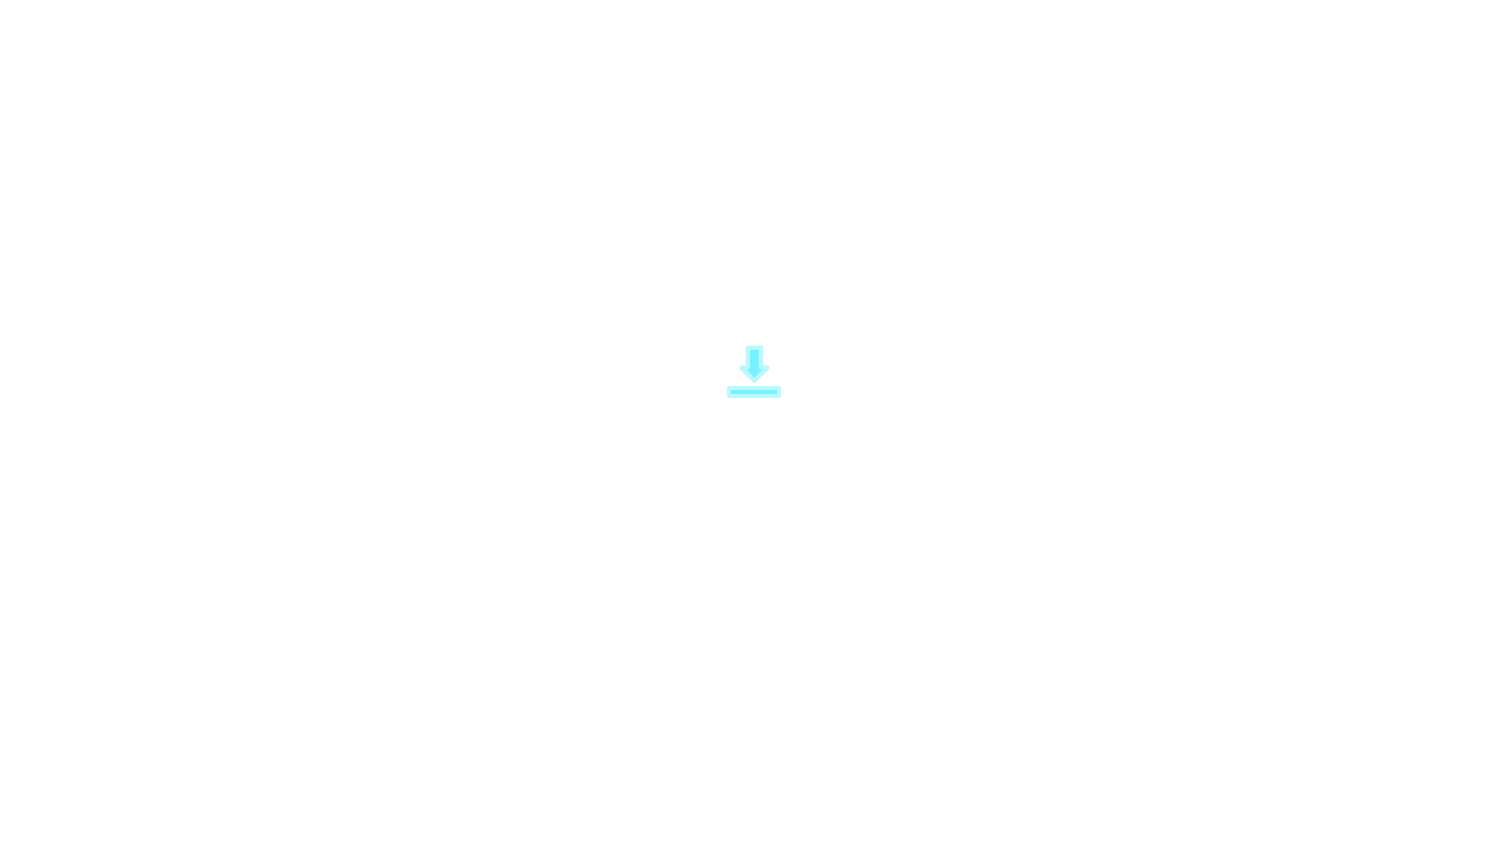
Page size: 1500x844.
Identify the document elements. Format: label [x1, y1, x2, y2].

text_box [739, 345, 770, 383]
text_box [727, 386, 781, 398]
